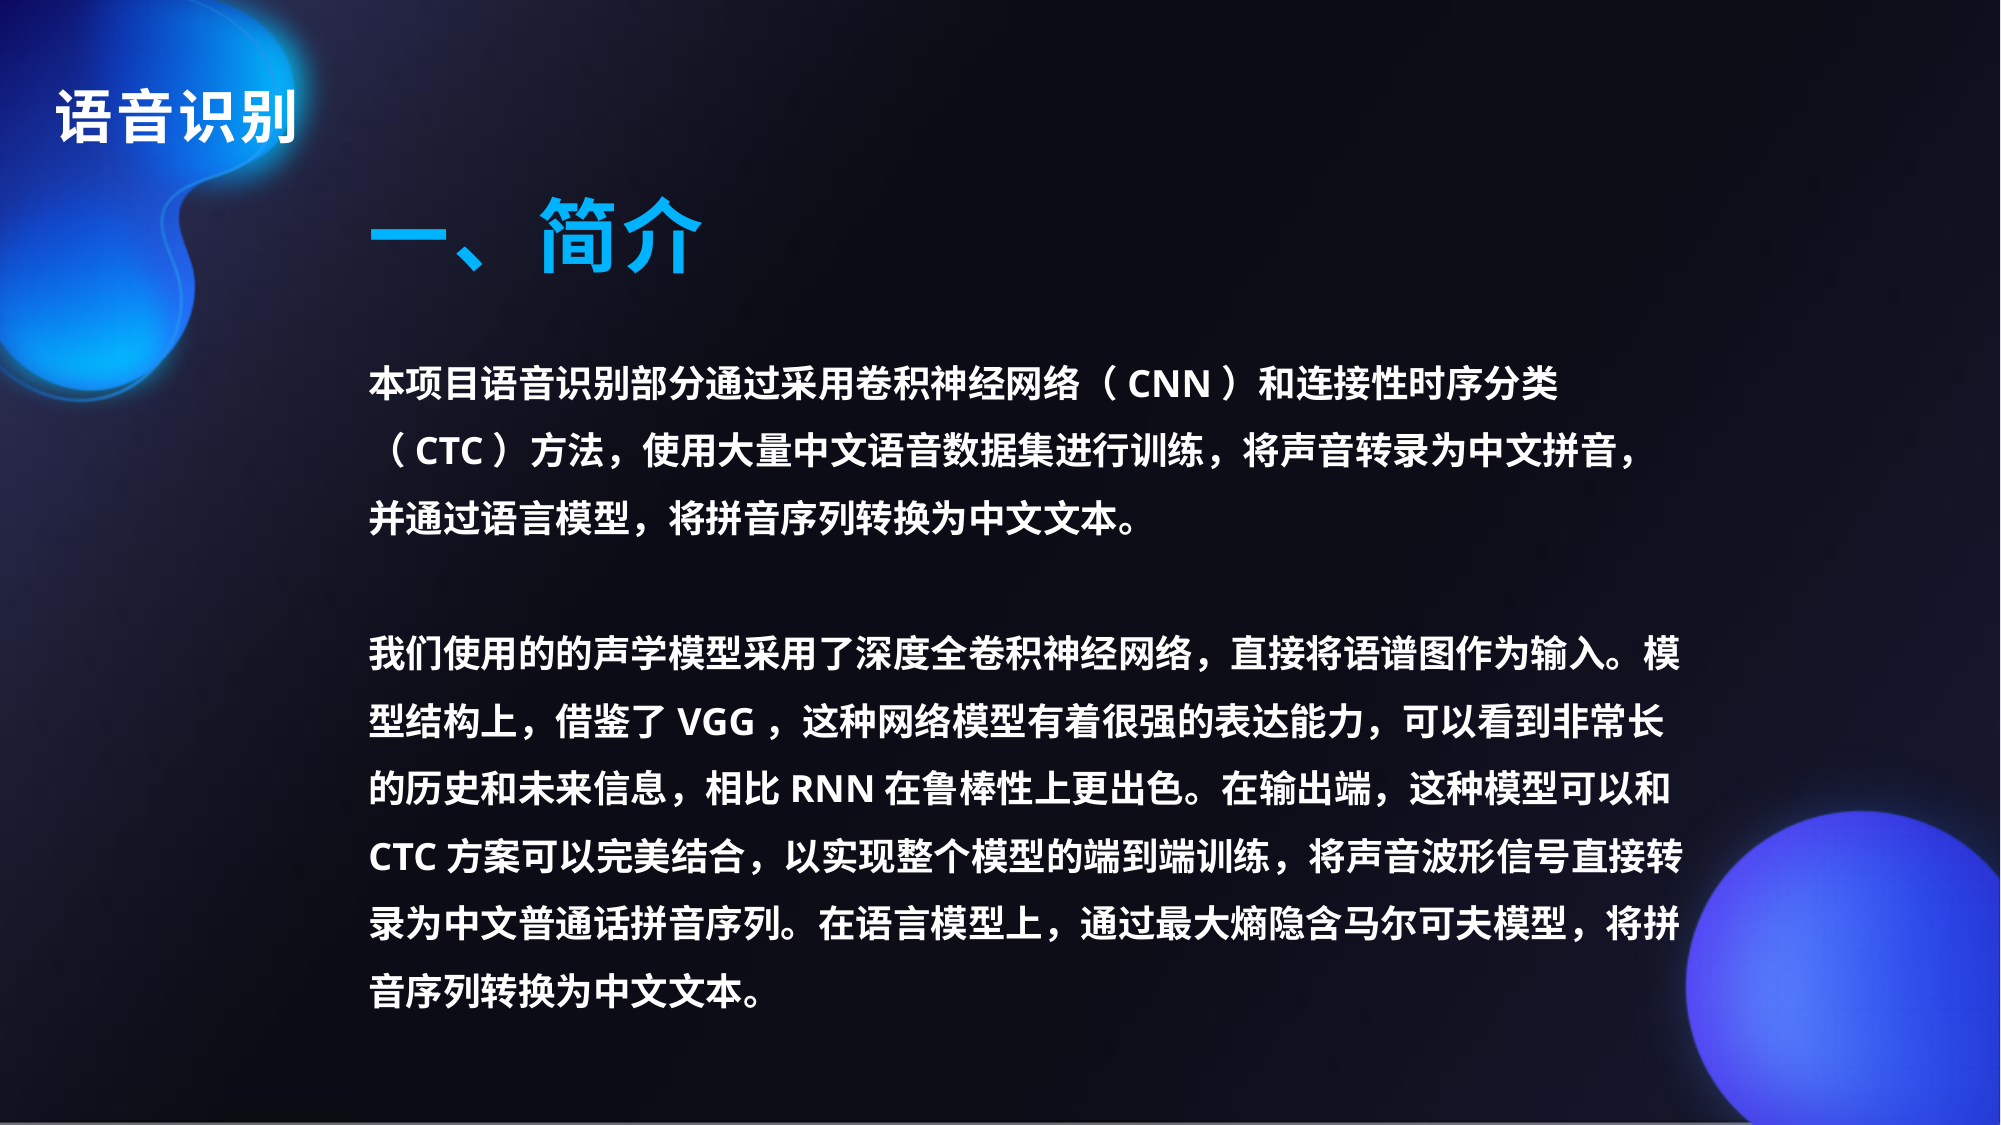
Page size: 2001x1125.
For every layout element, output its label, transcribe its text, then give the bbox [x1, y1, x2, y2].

picture [0, 0, 2001, 1125]
text_box 本项目语音识别部分通过采用卷积神经网络（CNN）和连接性时序分类（CTC）方法，使用大量中文语音数据集进行训练，将声音转录为中文拼音，并通过语言模型，将拼音序列转换为中文文本。 我们使用的的声学模型采用了深度全卷积神经网络，直接将语谱图作为输入。模型结构上，借鉴了VGG，这种网络模型有着很强的表达能力，可以看到非常长的历史和未来信息，相比RNN在鲁棒性上更出色。在输出端，这种模型可以和CTC方案可以完美结合，以实现整个模型的端到端训练，将声音波形信号直接转录为中文普通话拼音序列。在语言模型上，通过最大熵隐含马尔可夫模型，将拼音序列转换为中文文本。 [353, 330, 1706, 1020]
text_box 语音识别 [39, 79, 340, 159]
text_box 一、简介 [353, 188, 1331, 302]
